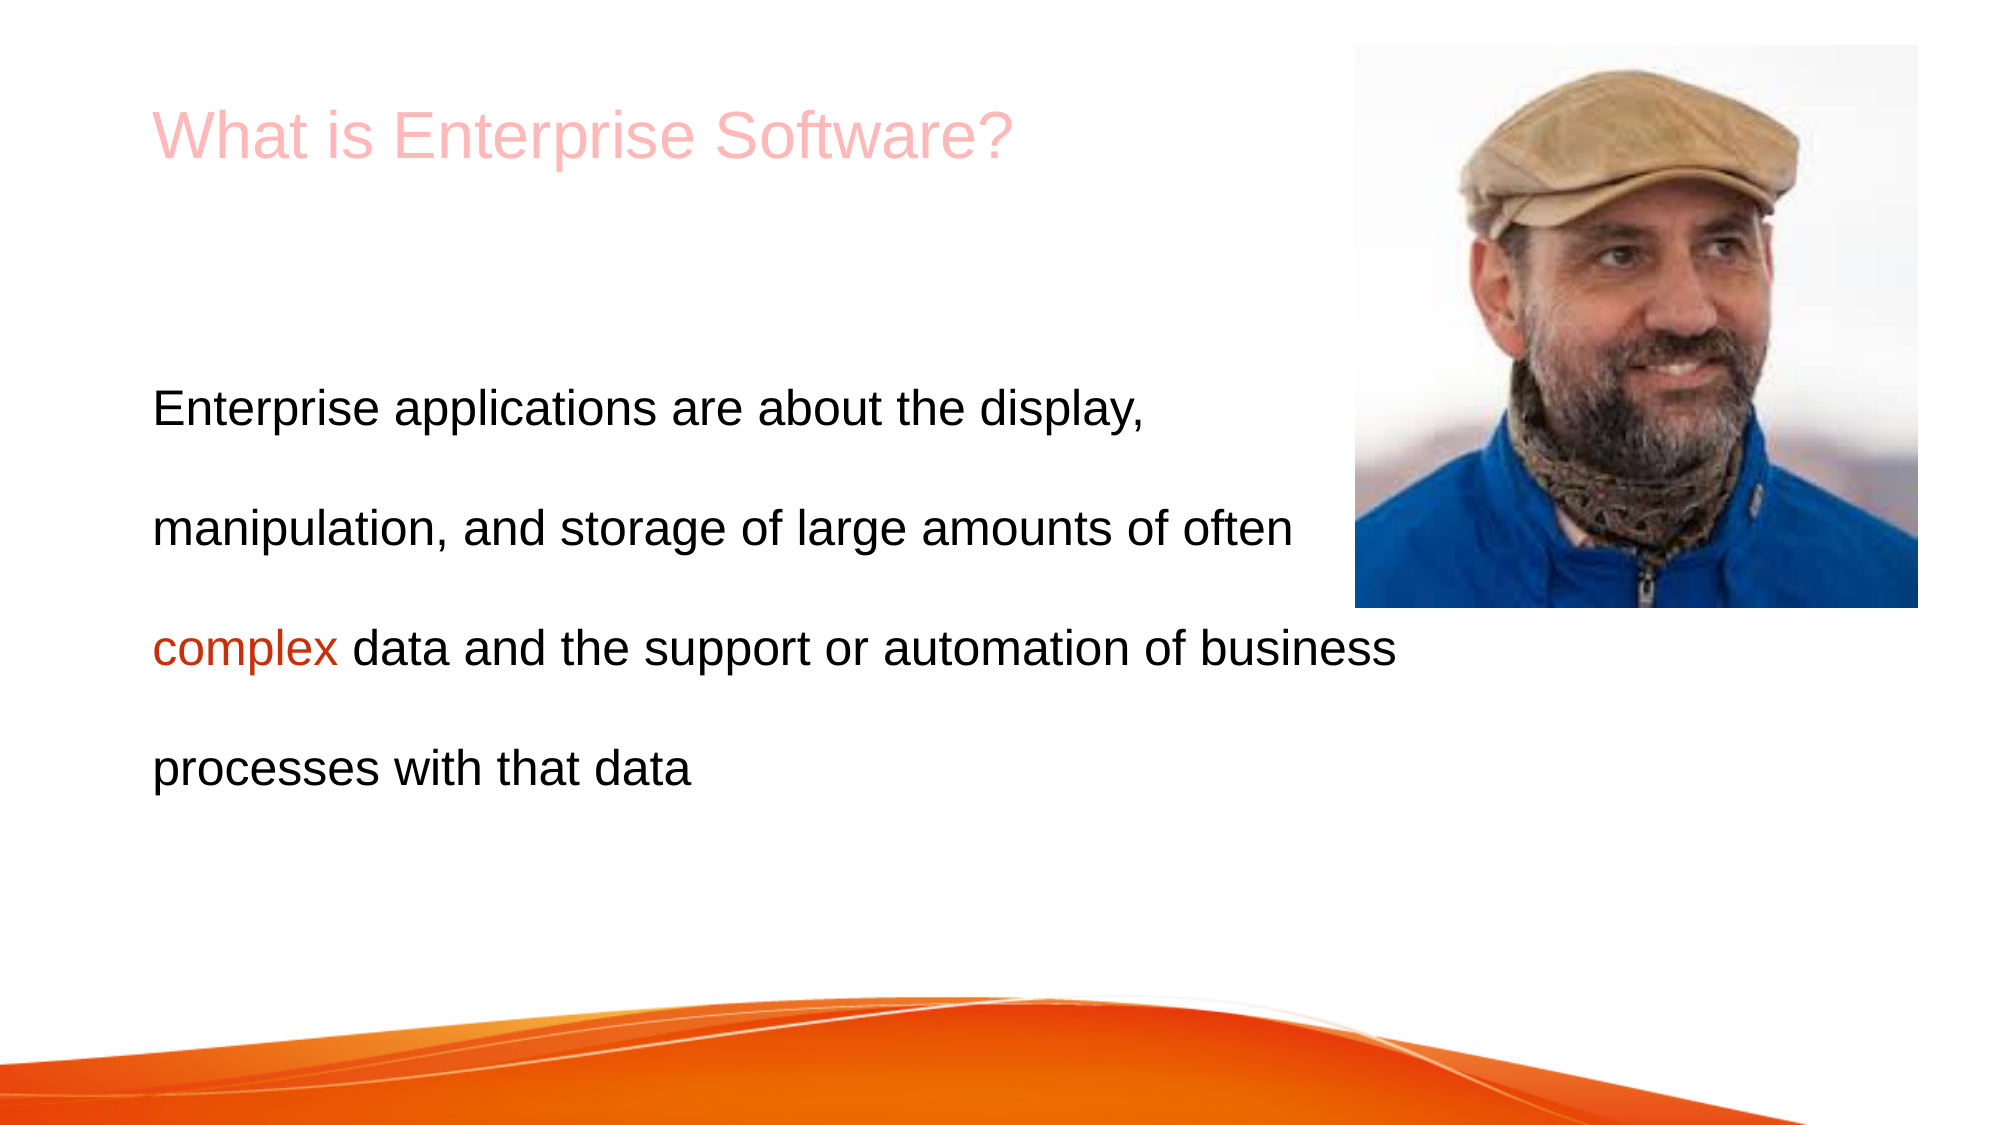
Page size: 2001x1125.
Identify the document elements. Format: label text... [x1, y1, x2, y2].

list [1355, 45, 1918, 608]
picture [0, 0, 2000, 1125]
title What is Enterprise Software? [137, 45, 1111, 179]
list Enterprise applications are about the display, manipulation, and storage of large amounts of often complex data and the support or automation of business processes with that data [137, 307, 1431, 964]
